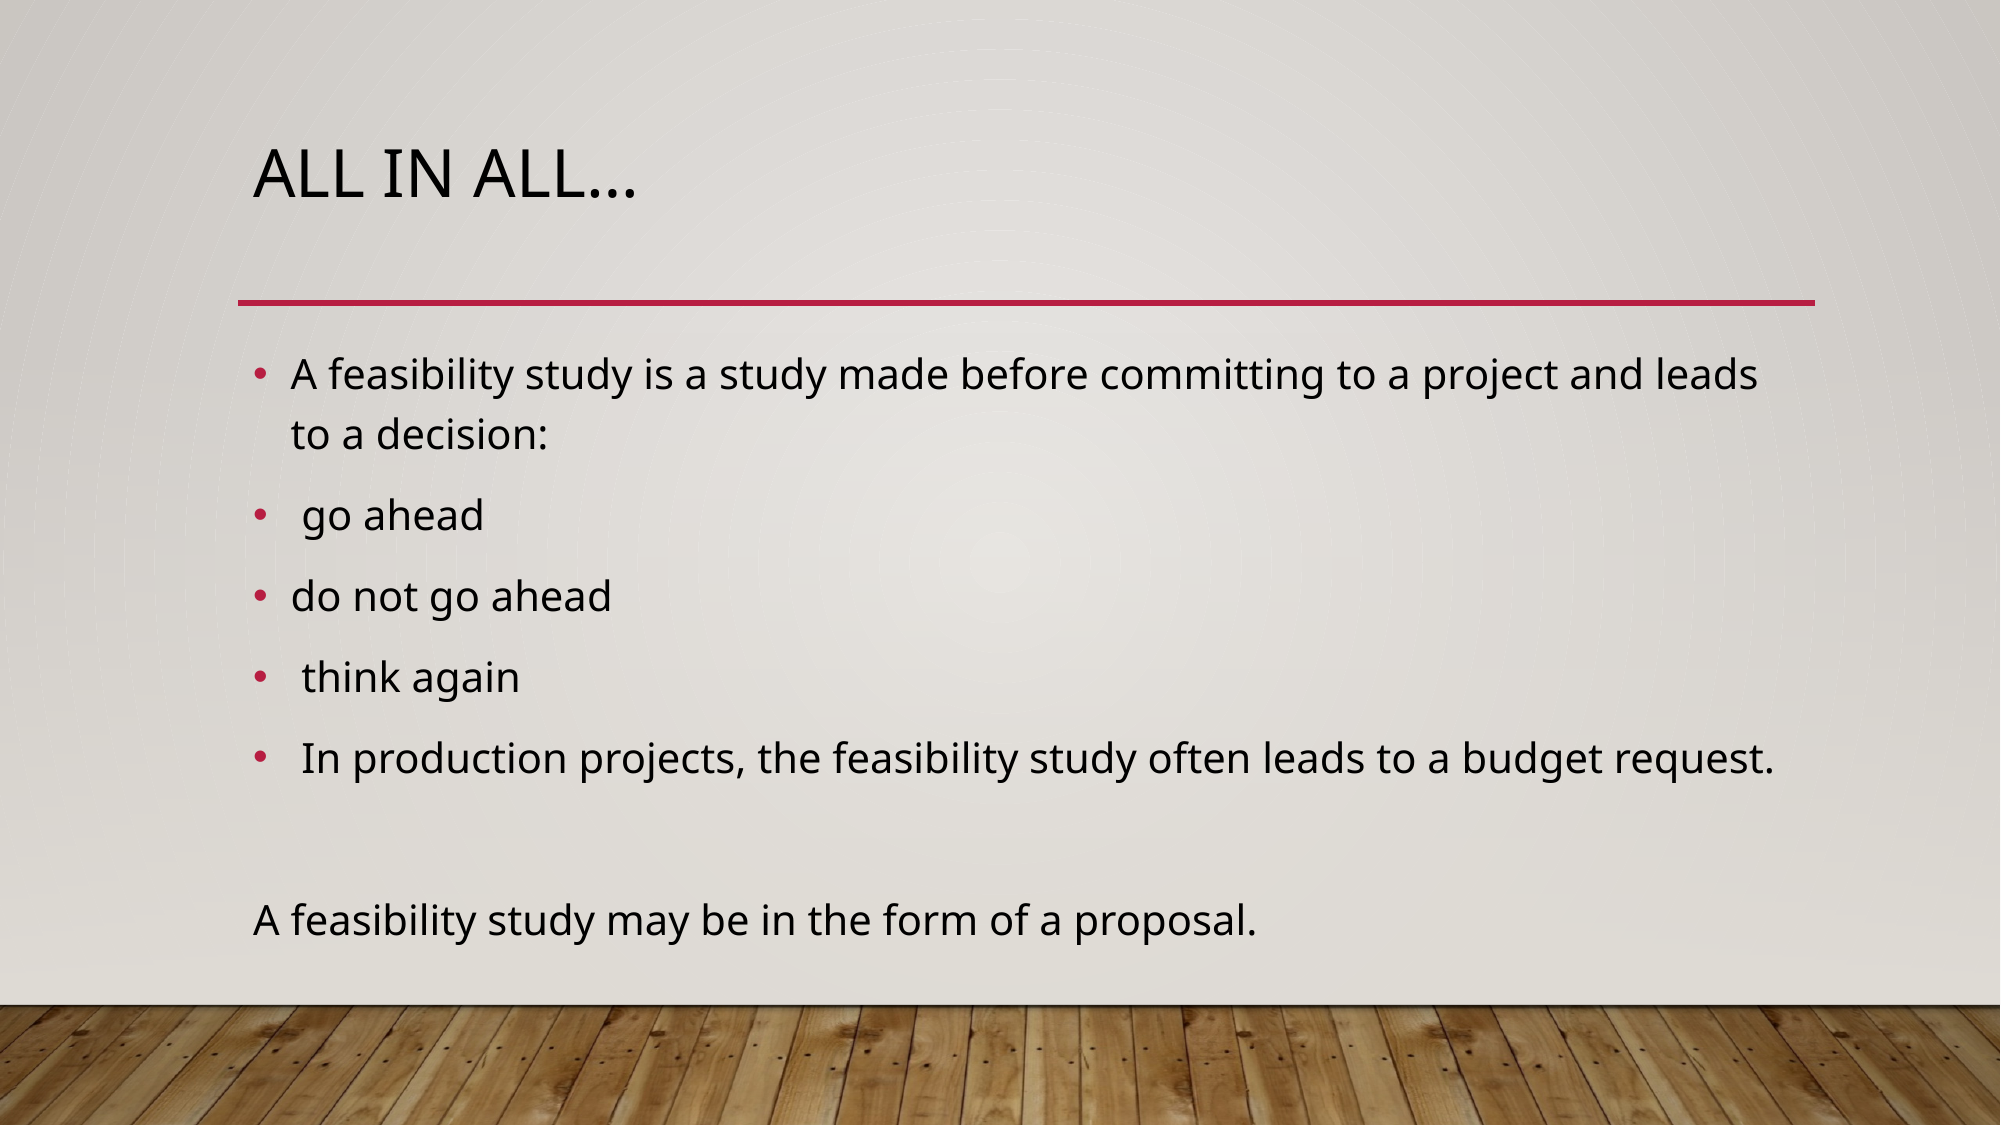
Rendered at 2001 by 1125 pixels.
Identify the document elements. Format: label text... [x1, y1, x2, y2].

picture [0, 1005, 2000, 1125]
title All in all… [238, 131, 1814, 305]
list A feasibility study is a study made before committing to a project and leads to a decision: go ahead do not go ahead think again In production projects, the feasibility study often leads to a budget request. A feasibility study may be in the form of a proposal. [238, 330, 1814, 897]
